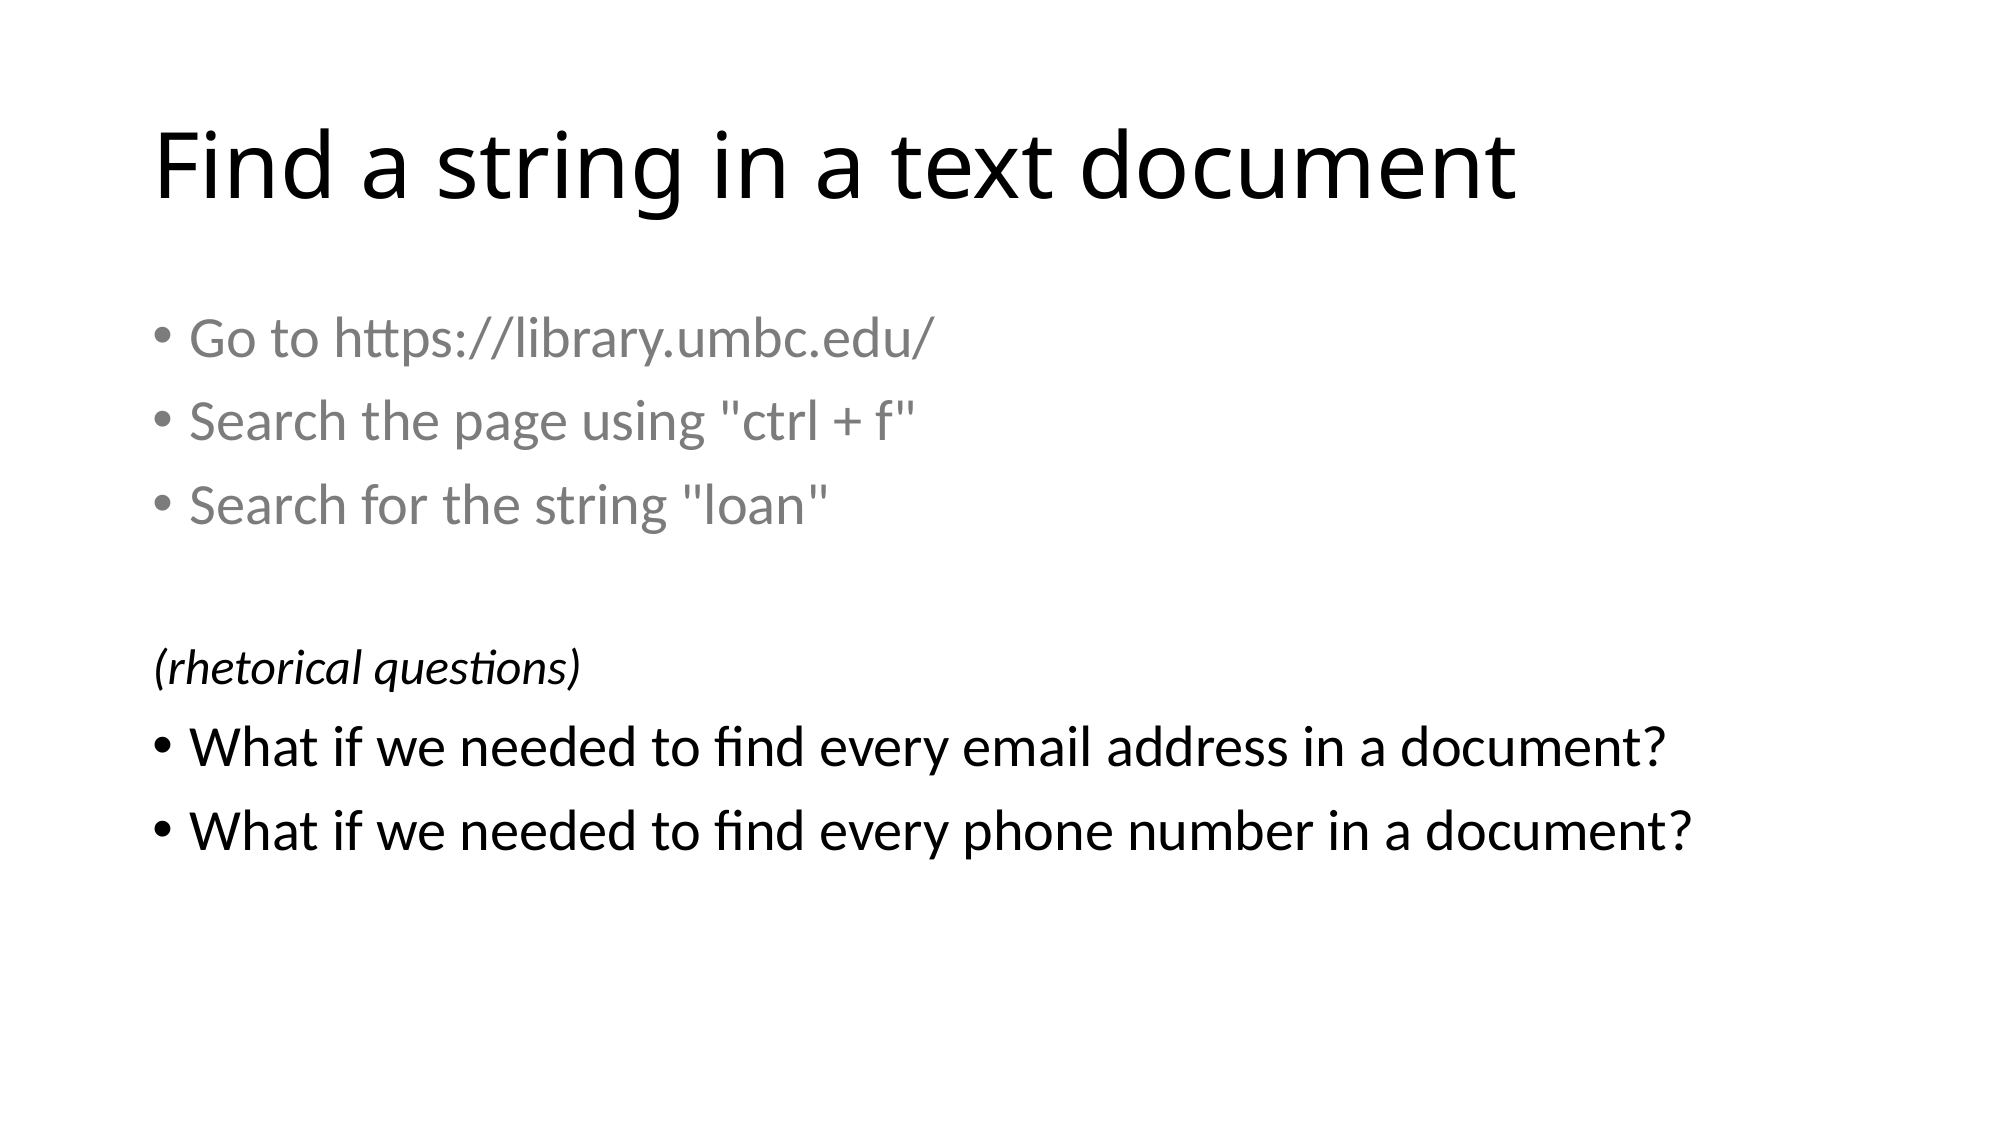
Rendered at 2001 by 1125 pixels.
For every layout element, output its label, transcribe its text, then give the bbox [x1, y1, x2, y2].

title Find a string in a text document [137, 59, 1863, 278]
list Go to https://library.umbc.edu/ Search the page using "ctrl + f" Search for the string "loan" (rhetorical questions) What if we needed to find every email address in a document? What if we needed to find every phone number in a document? [137, 299, 1863, 1014]
